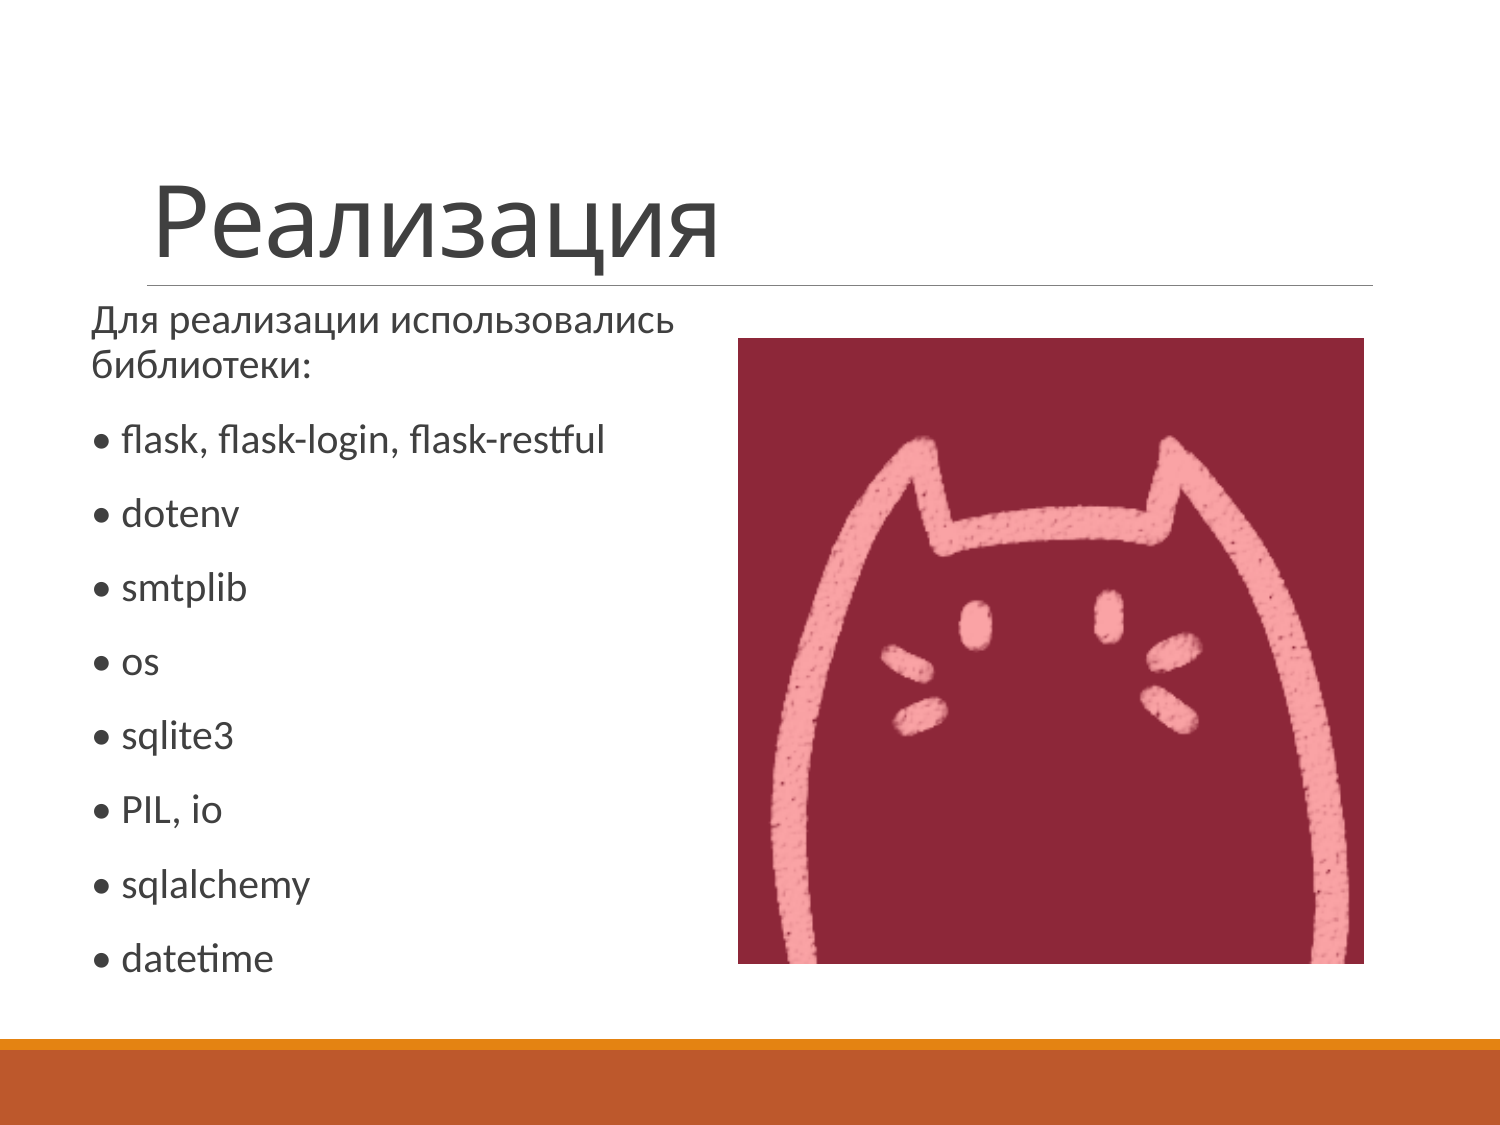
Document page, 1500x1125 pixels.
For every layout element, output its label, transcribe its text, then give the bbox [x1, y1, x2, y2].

list Для реализации использовались библиотеки: • flask, flask-login, flask-restful • dotenv • smtplib • os • sqlite3 • PIL, io • sqlalchemy • datetime [76, 290, 739, 1012]
picture [738, 337, 1364, 964]
title Реализация [135, 47, 1373, 285]
